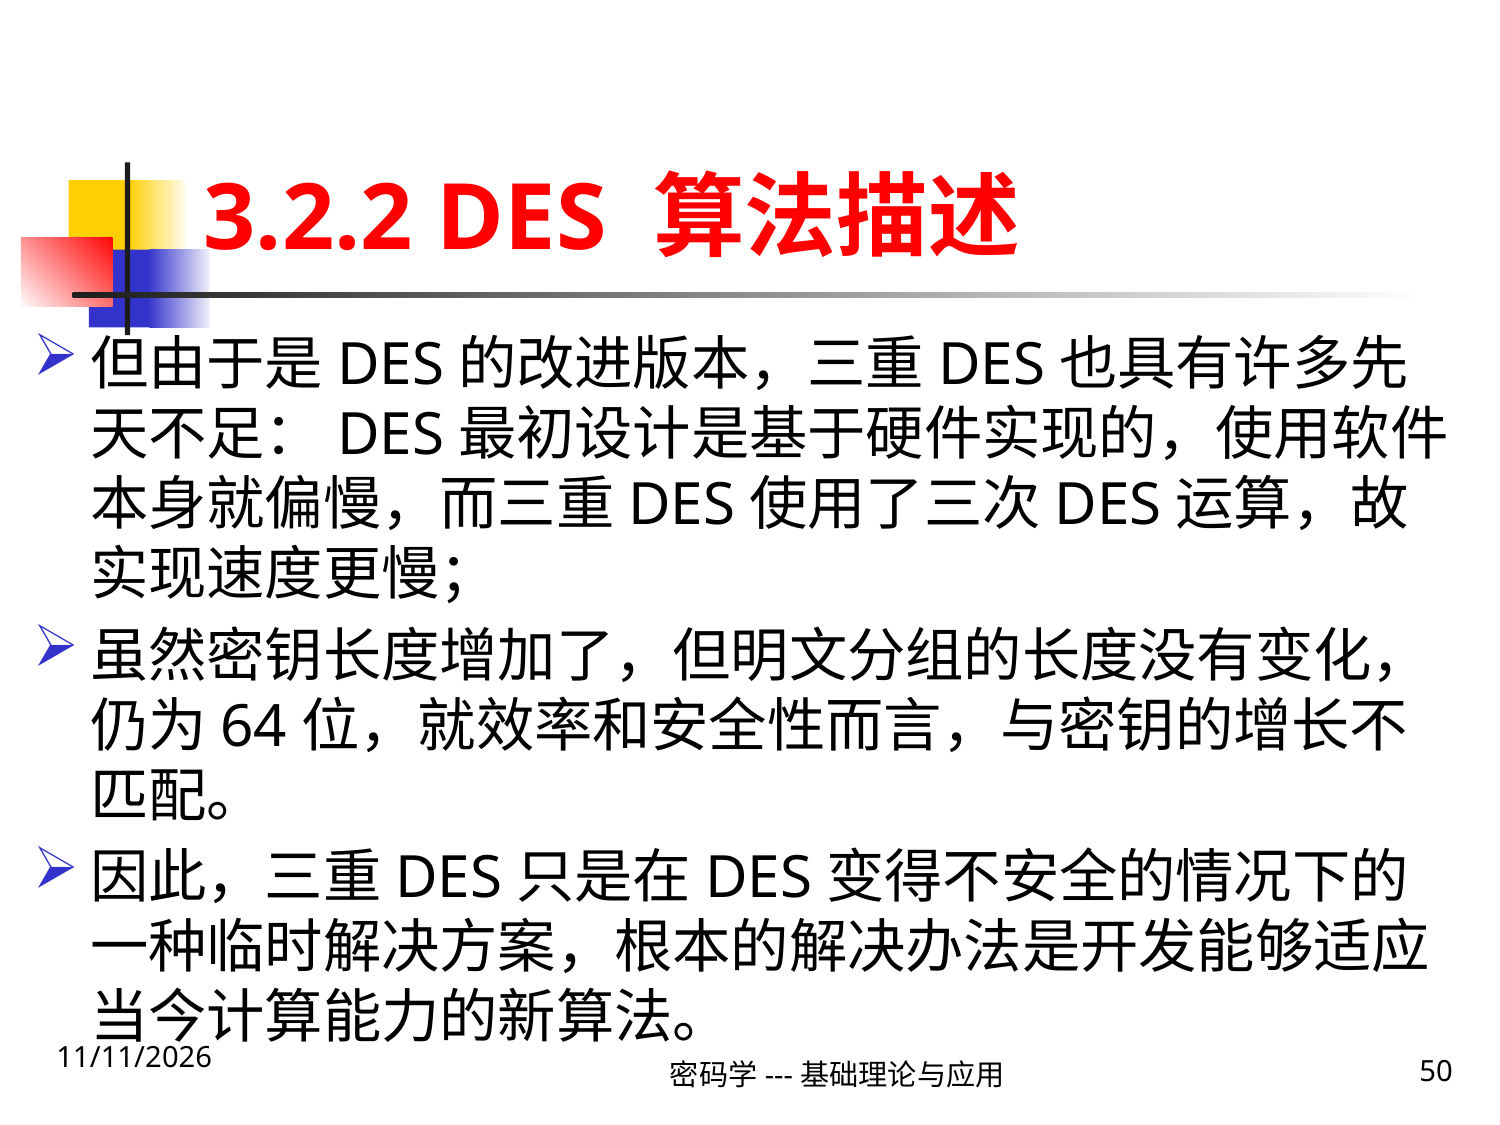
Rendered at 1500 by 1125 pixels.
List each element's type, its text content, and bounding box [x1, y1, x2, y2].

slide_number 2020\1\23 Thursday [41, 1019, 463, 1096]
slide_number 50 [1154, 1023, 1468, 1100]
footer 密码学---基础理论与应用 [599, 1023, 1076, 1100]
title 3.2.2 DES 算法描述 [188, 34, 1468, 276]
list 但由于是DES的改进版本，三重DES也具有许多先天不足：DES最初设计是基于硬件实现的，使用软件本身就偏慢，而三重DES使用了三次DES运算，故实现速度更慢； 虽然密钥长度增加了，但明文分组的长度没有变化，仍为64位，就效率和安全性而言，与密钥的增长不匹配。 因此，三重DES只是在DES变得不安全的情况下的一种临时解决方案，根本的解决办法是开发能够适应当今计算能力的新算法。 [18, 318, 1479, 996]
